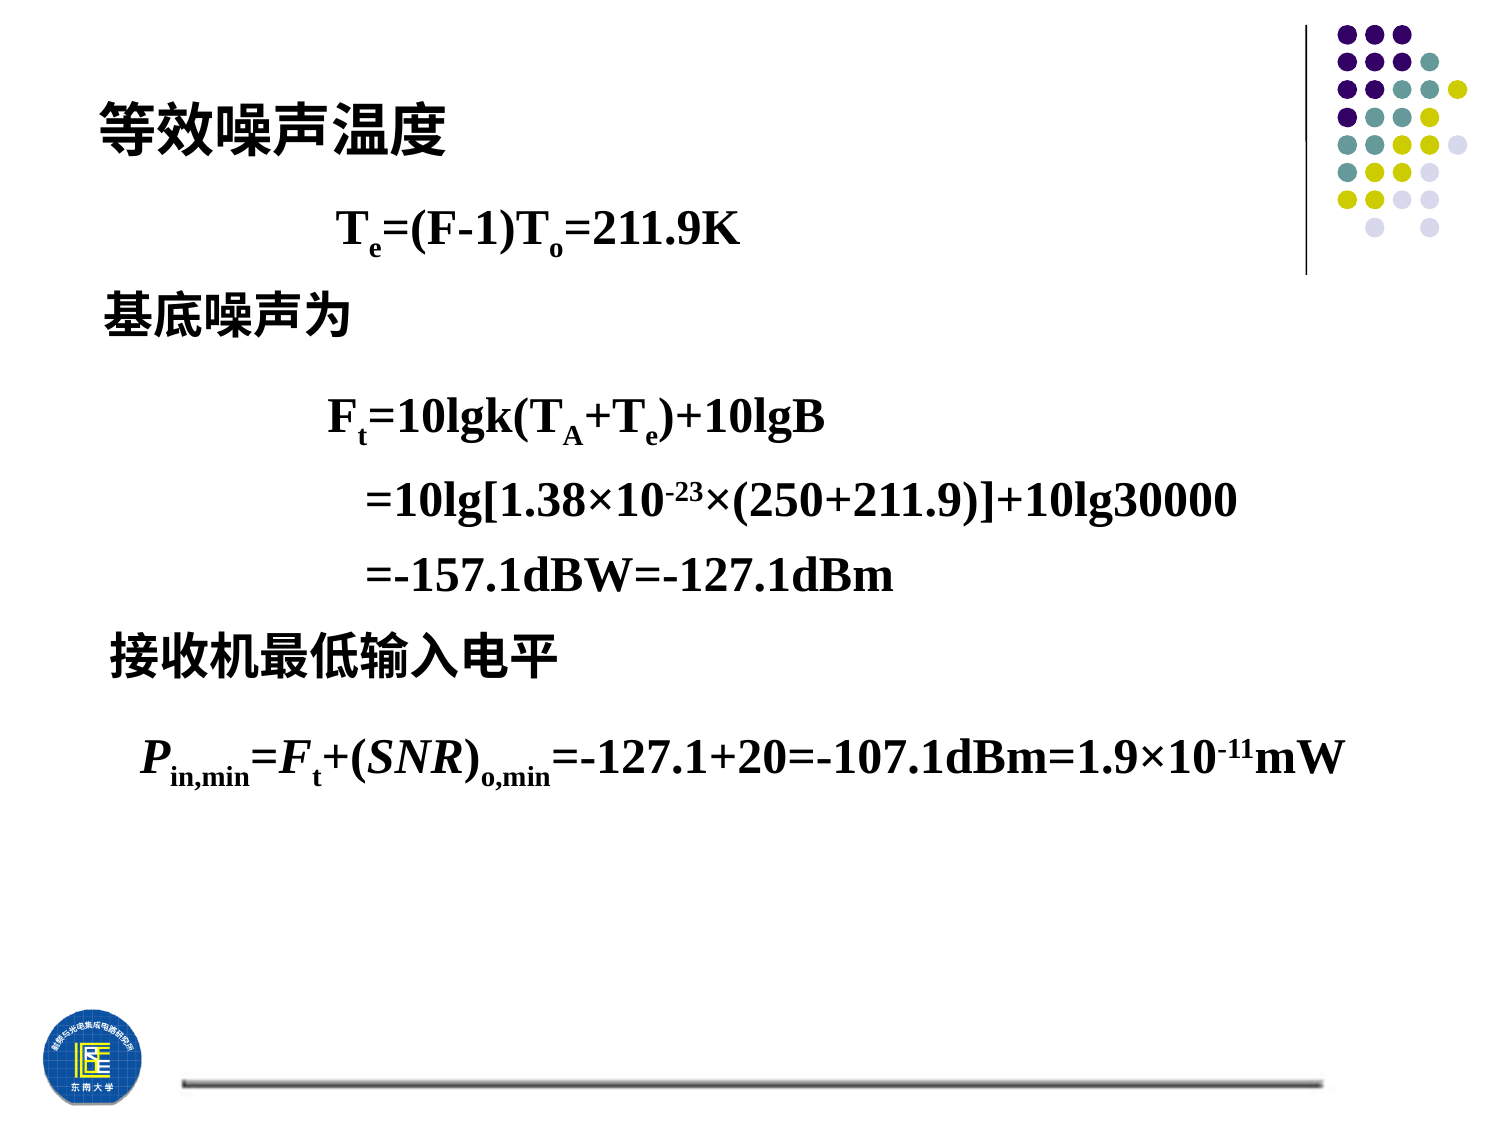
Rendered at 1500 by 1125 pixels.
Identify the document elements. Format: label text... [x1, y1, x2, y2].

text_box 接收机最低输入电平 [94, 617, 575, 692]
picture [34, 999, 148, 1113]
picture [171, 1058, 1353, 1111]
text_box Pin,min=Ft+(SNR)o,min=-127.1+20=-107.1dBm=1.9×10-11mW [124, 709, 1500, 800]
text_box Ft=10lgk(TA+Te)+10lgB =10lg[1.38×10-23×(250+211.9)]+10lg30000 =-157.1dBW=-127.1dBm [312, 368, 1425, 609]
text_box 等效噪声温度 [83, 85, 463, 171]
text_box 基底噪声为 [88, 276, 369, 351]
text_box Te=(F-1)To=211.9K [320, 187, 1052, 271]
